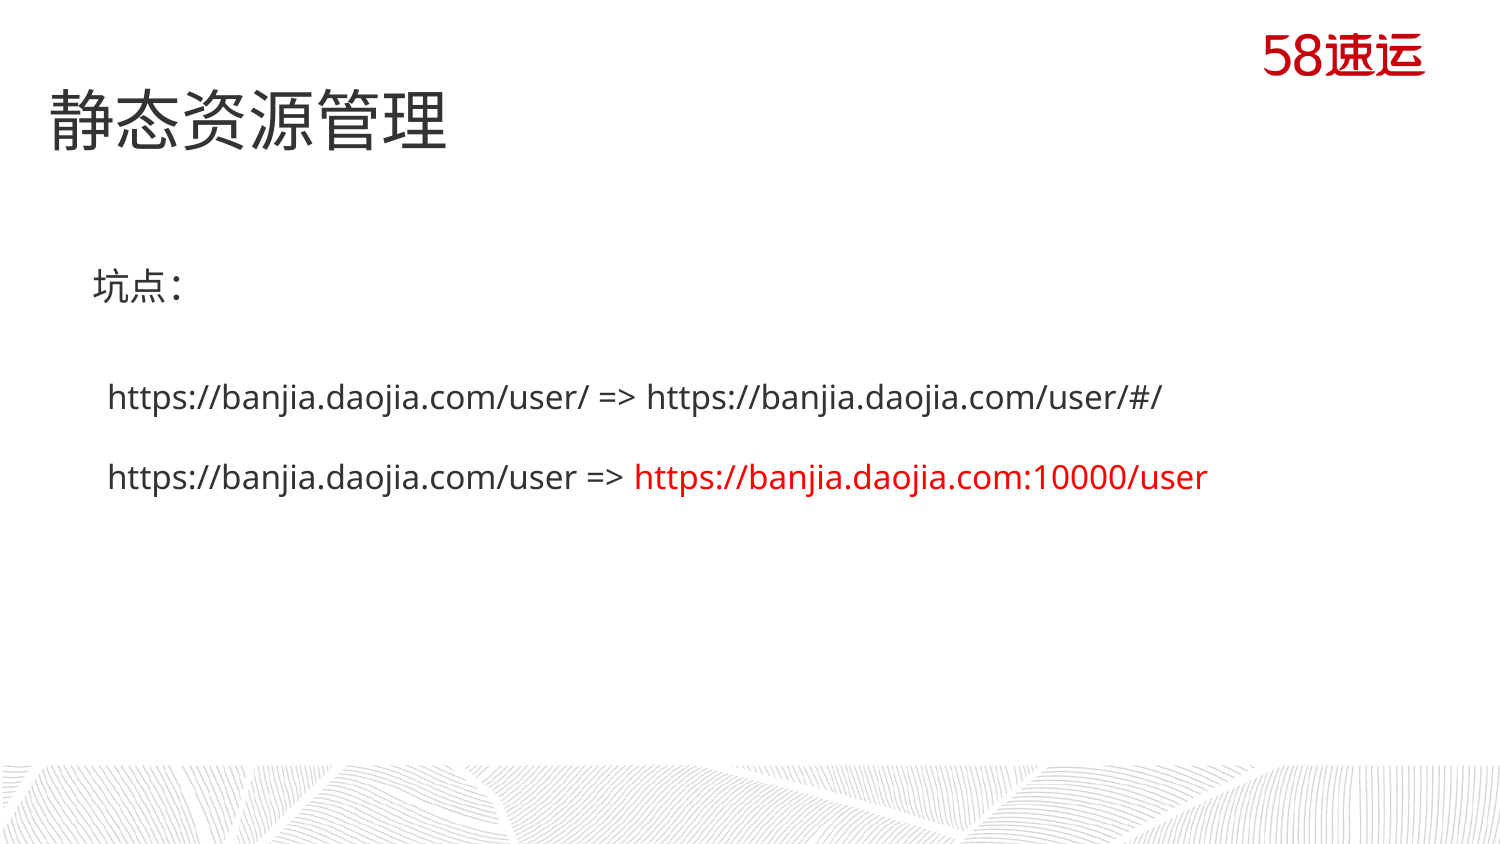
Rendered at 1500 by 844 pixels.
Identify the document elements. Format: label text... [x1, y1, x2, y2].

text_box https://banjia.daojia.com/user/ => https://banjia.daojia.com/user/#/ https://banjia.daojia.com/user => https://banjia.daojia.com:10000/user [92, 368, 1359, 504]
picture [2, 765, 1500, 844]
text_box 坑点： [77, 255, 242, 315]
picture [1264, 33, 1425, 76]
text_box 静态资源管理 [33, 48, 570, 189]
